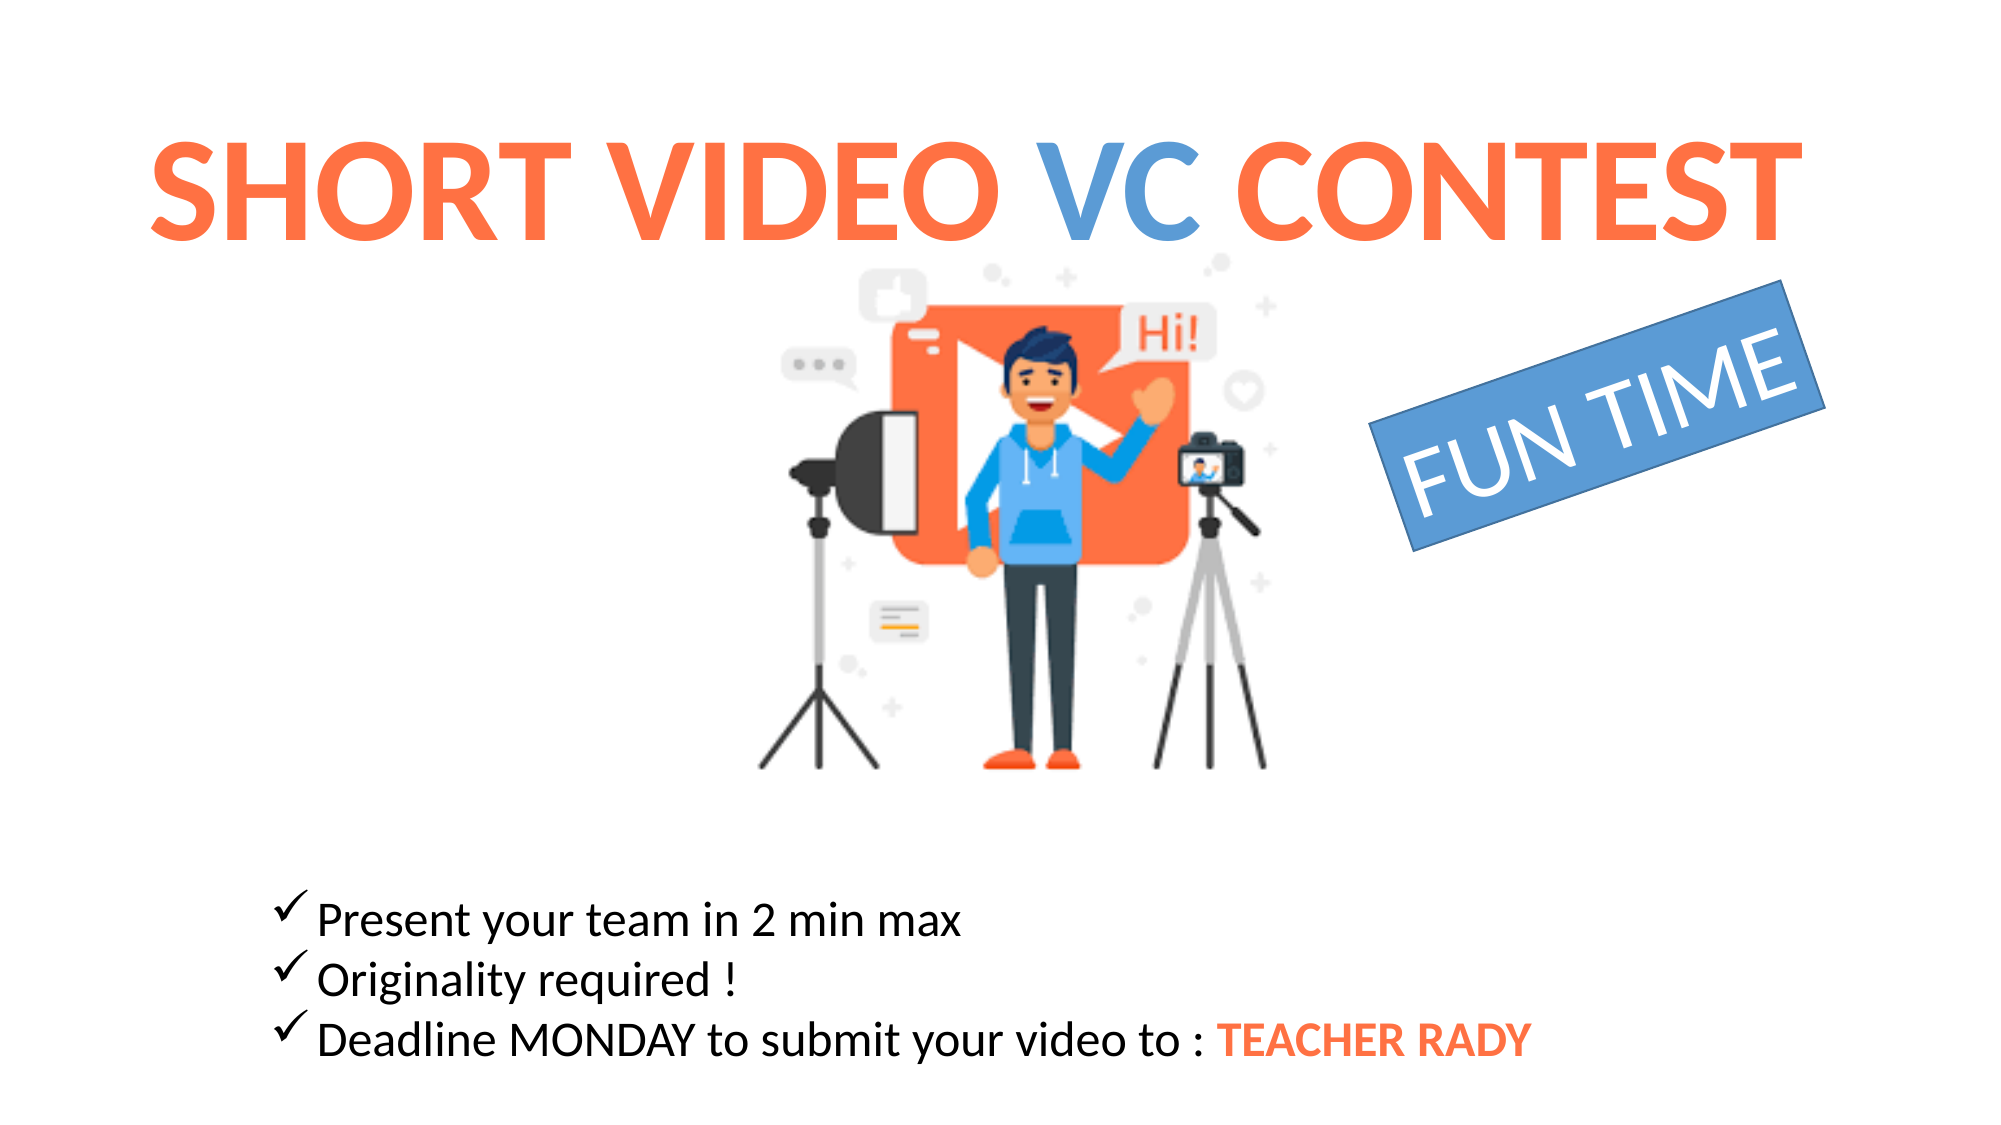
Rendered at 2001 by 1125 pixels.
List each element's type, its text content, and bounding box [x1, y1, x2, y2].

picture [756, 241, 1298, 788]
text_box Present your team in 2 min max Originality required ! Deadline MONDAY to submit your video to : TEACHER RADY [255, 878, 1547, 1074]
text_box SHORT VIDEO VC CONTEST [133, 82, 1820, 278]
text_box FUN TIME [1368, 279, 1827, 553]
